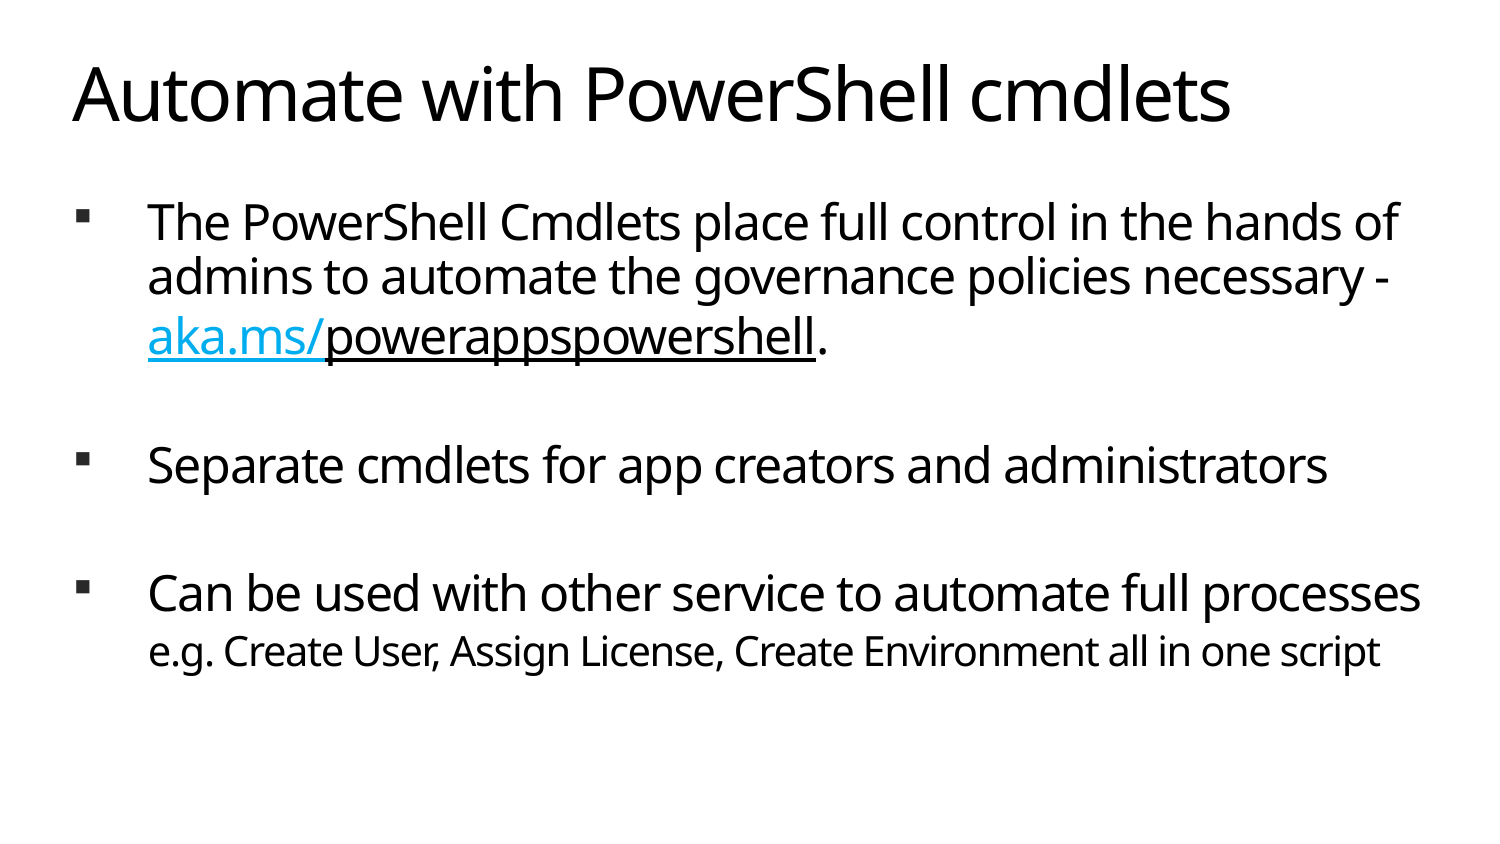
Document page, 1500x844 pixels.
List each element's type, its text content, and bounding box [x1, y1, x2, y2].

list The PowerShell Cmdlets place full control in the hands of admins to automate the governance policies necessary - aka.ms/powerappspowershell. Separate cmdlets for app creators and administrators Can be used with other service to automate full processes e.g. Create User, Assign License, Create Environment all in one script [72, 197, 1450, 695]
title Automate with PowerShell cmdlets [72, 56, 1428, 139]
